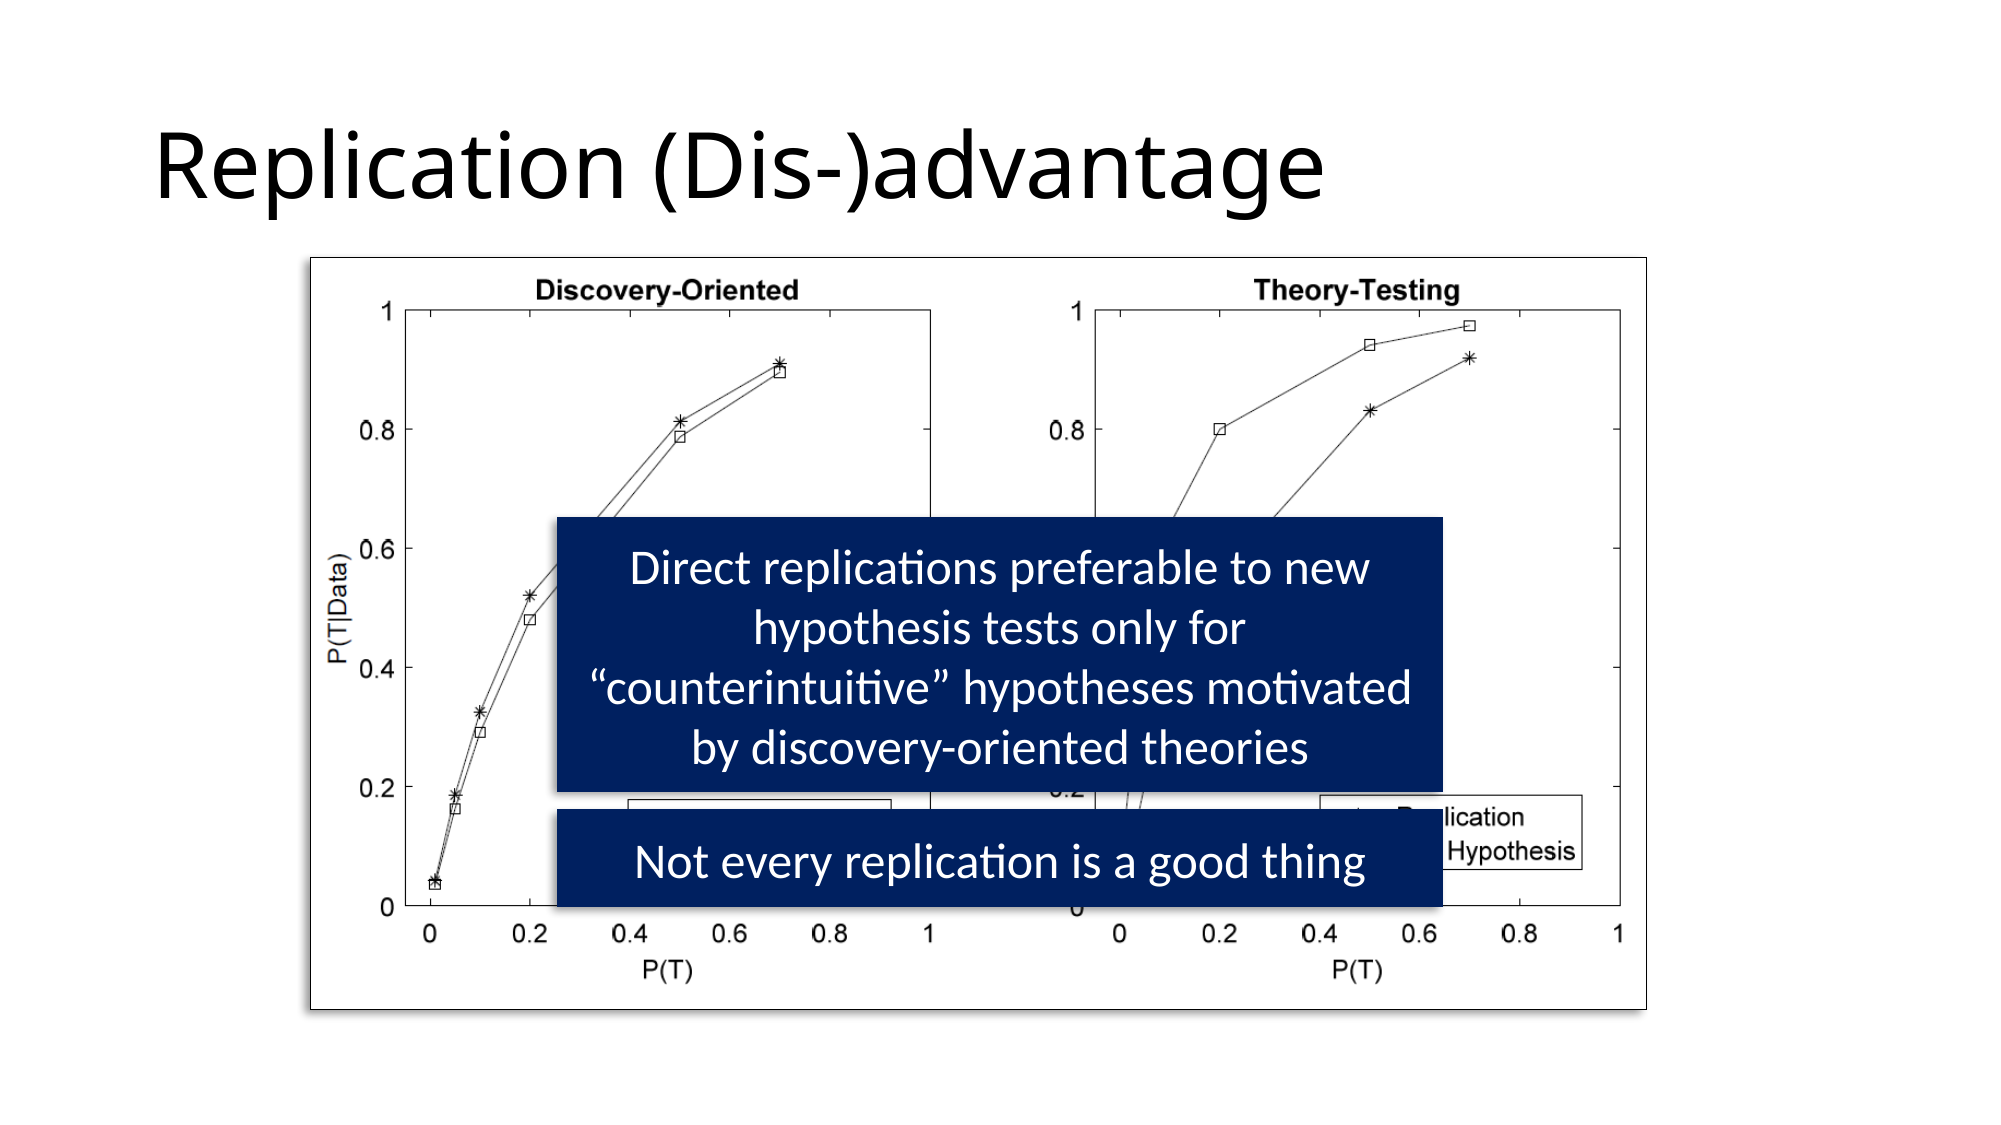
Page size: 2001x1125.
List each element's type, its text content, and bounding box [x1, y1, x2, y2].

title Replication (Dis-)advantage [137, 59, 1863, 278]
picture [310, 257, 1647, 1010]
